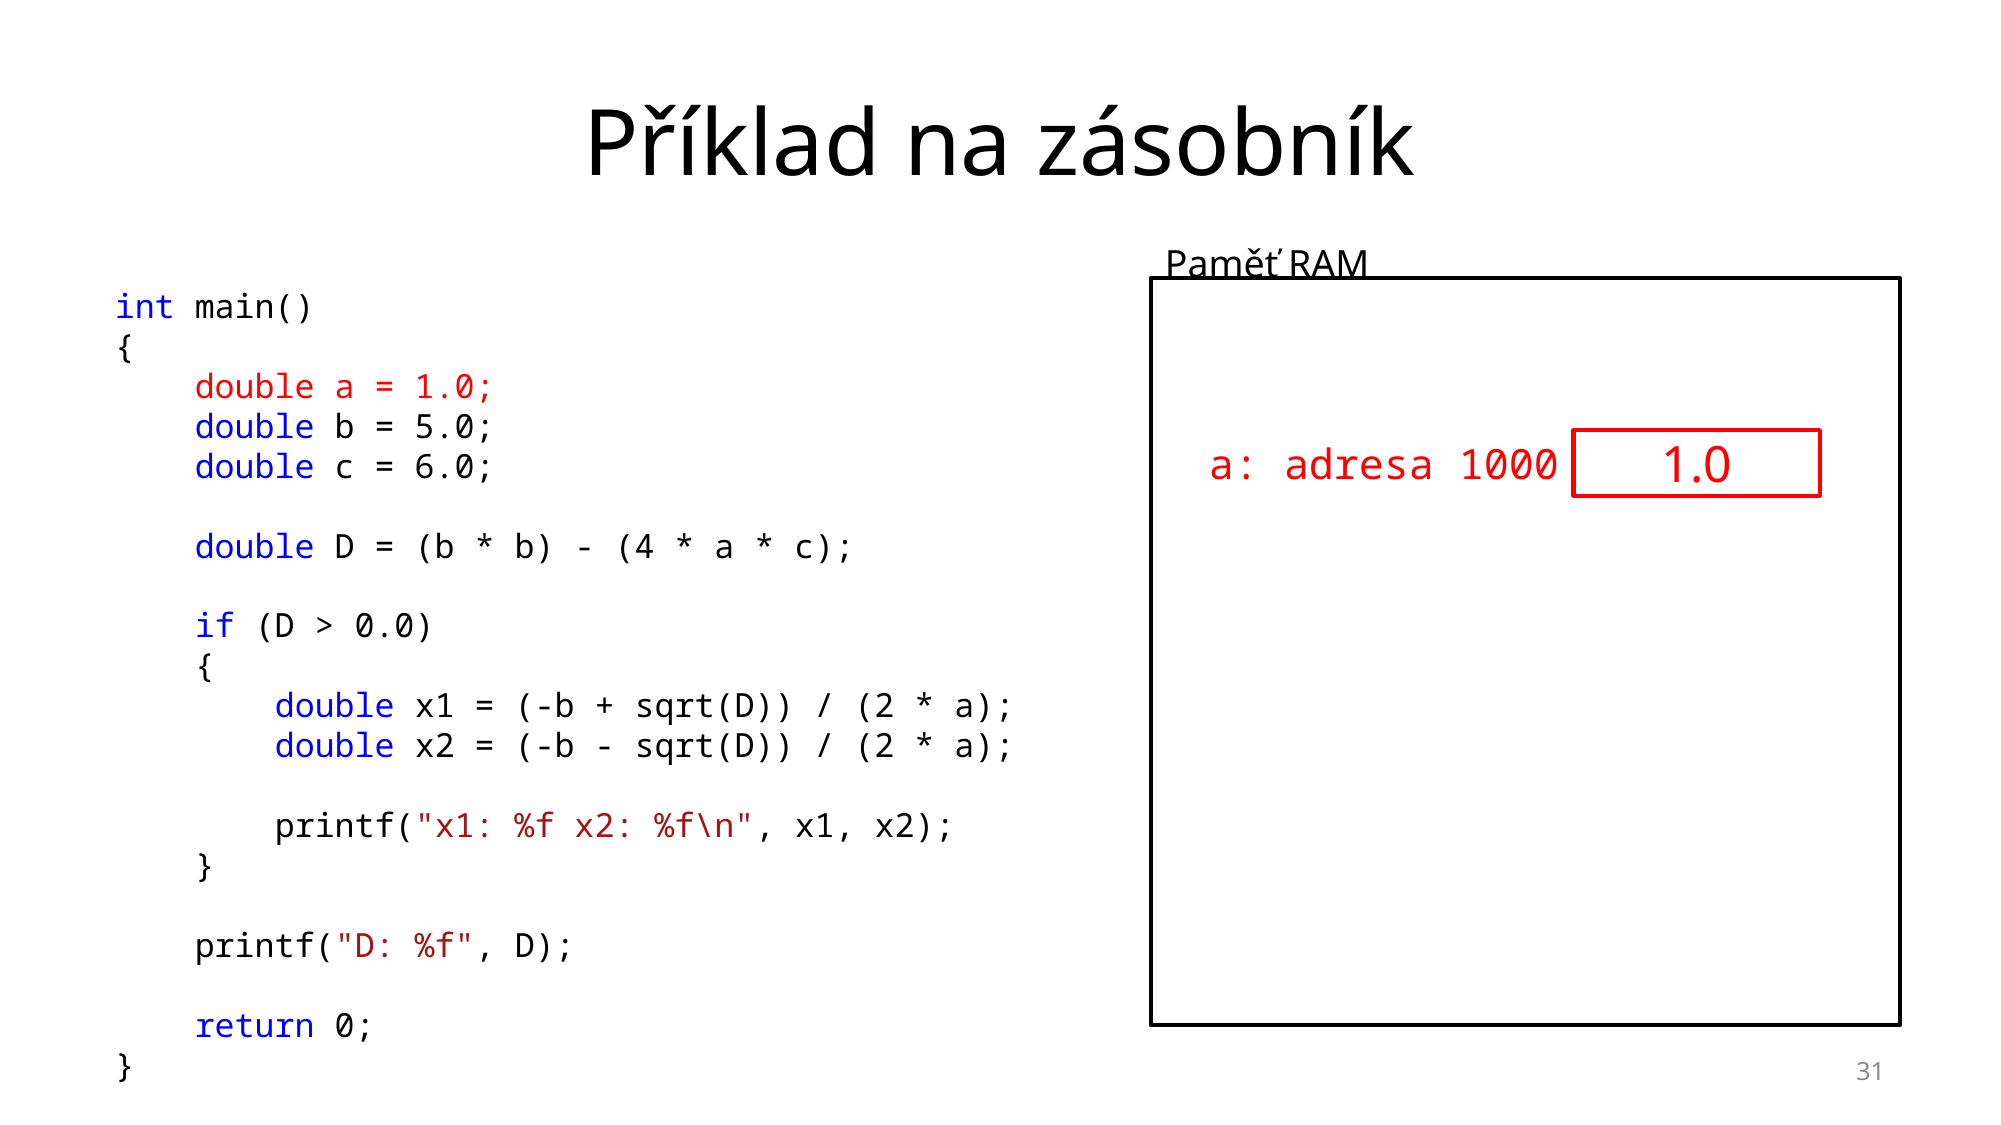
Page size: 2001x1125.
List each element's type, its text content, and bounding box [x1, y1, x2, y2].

text_box Paměť RAM [1150, 232, 1429, 293]
text_box 1.0 [1571, 428, 1822, 498]
title Příklad na zásobník [99, 45, 1900, 233]
text_box [1149, 276, 1902, 1027]
slide_number 31 [1433, 1042, 1900, 1103]
text_box a: adresa 1000 [1186, 430, 1574, 496]
text_box int main() { double a = 1.0; double b = 5.0; double c = 6.0; double D = (b * b) - (4 * a * c); if (D > 0.0) { double x1 = (-b + sqrt(D)) / (2 * a); double x2 = (-b - sqrt(D)) / (2 * a); printf("x1: %f x2: %f\n", x1, x2); } printf("D: %f", D); return 0; } [99, 277, 1100, 1092]
